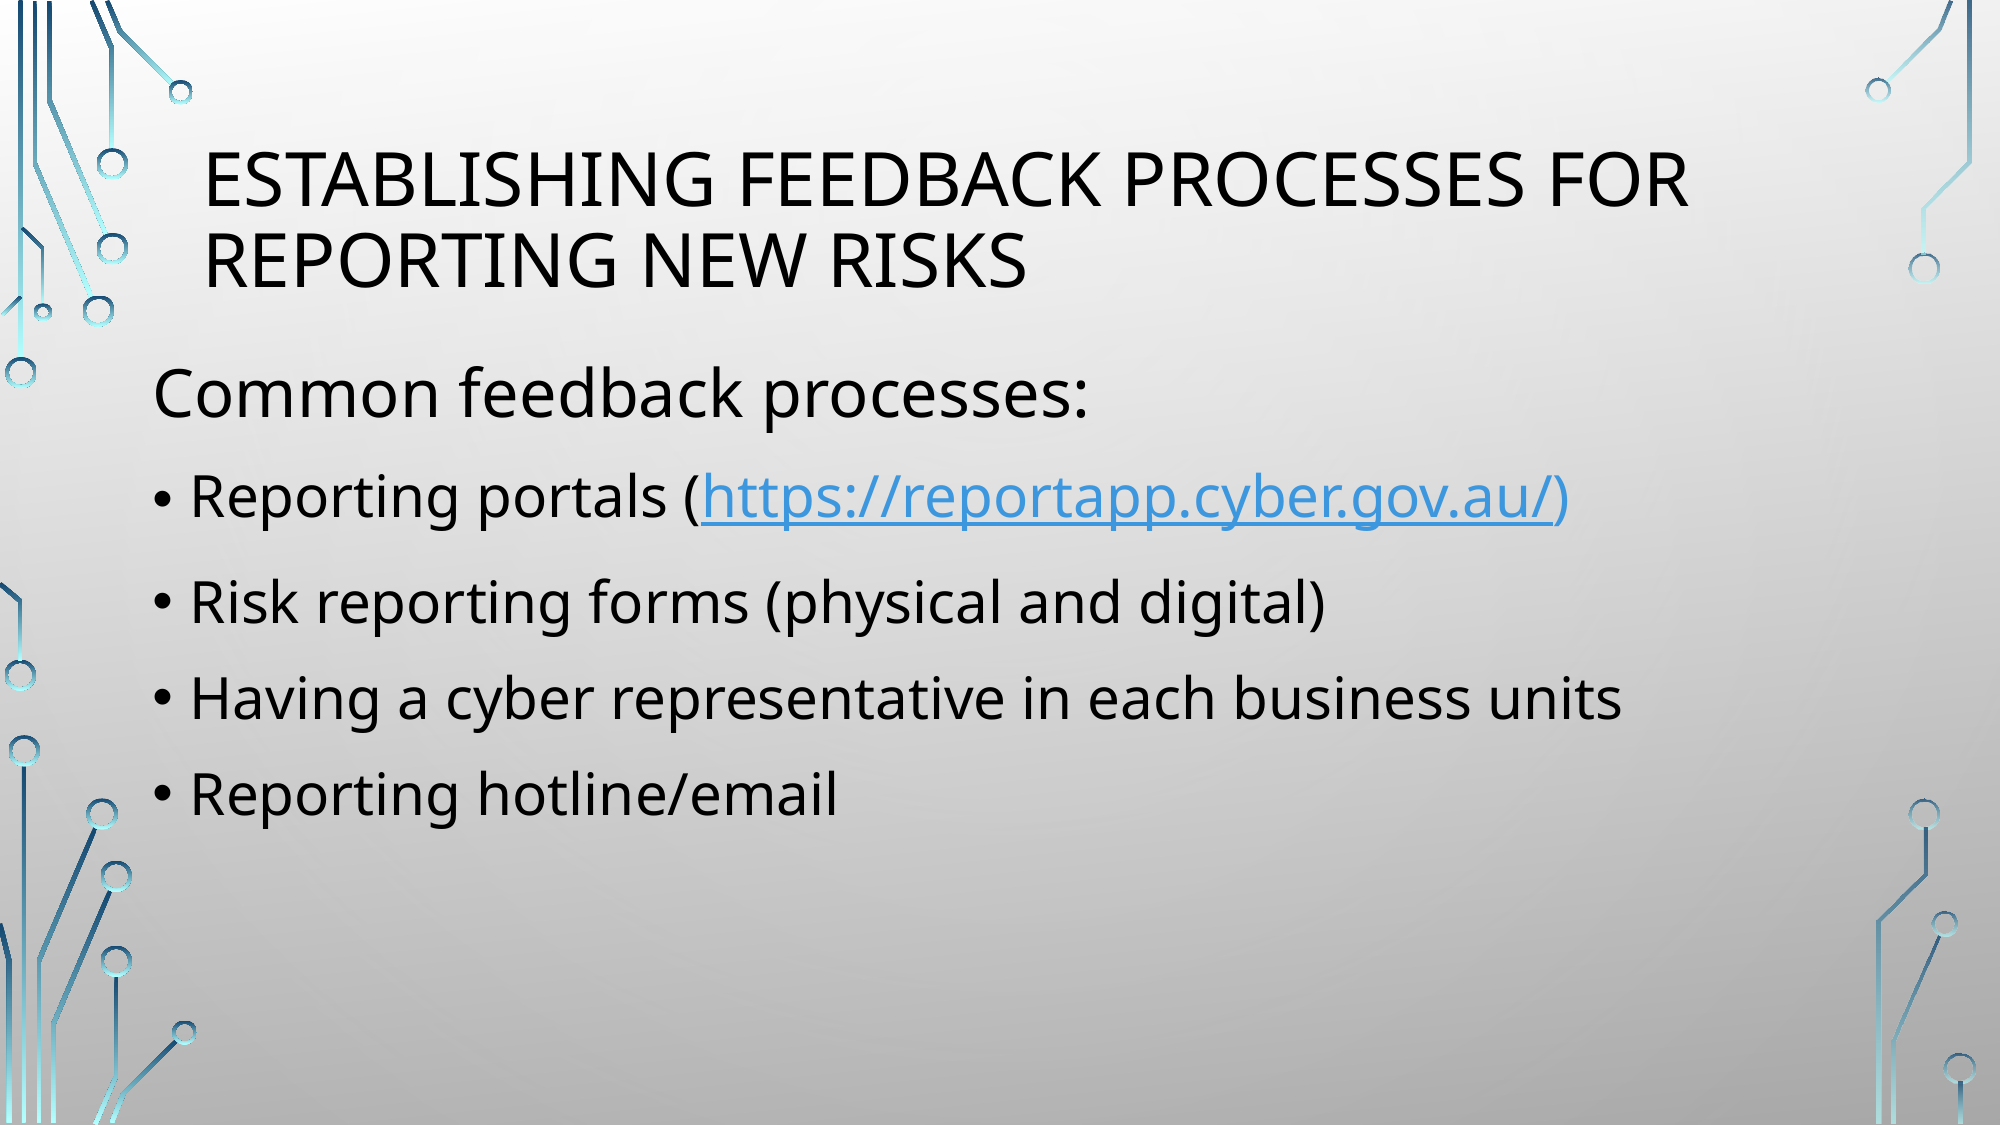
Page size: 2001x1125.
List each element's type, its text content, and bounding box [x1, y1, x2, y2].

title Establishing feedback processes for reporting new risks [187, 101, 1813, 327]
list Common feedback processes: Reporting portals (https://reportapp.cyber.gov.au/) Risk reporting forms (physical and digital) Having a cyber representative in each business units Reporting hotline/email [137, 327, 1863, 1016]
